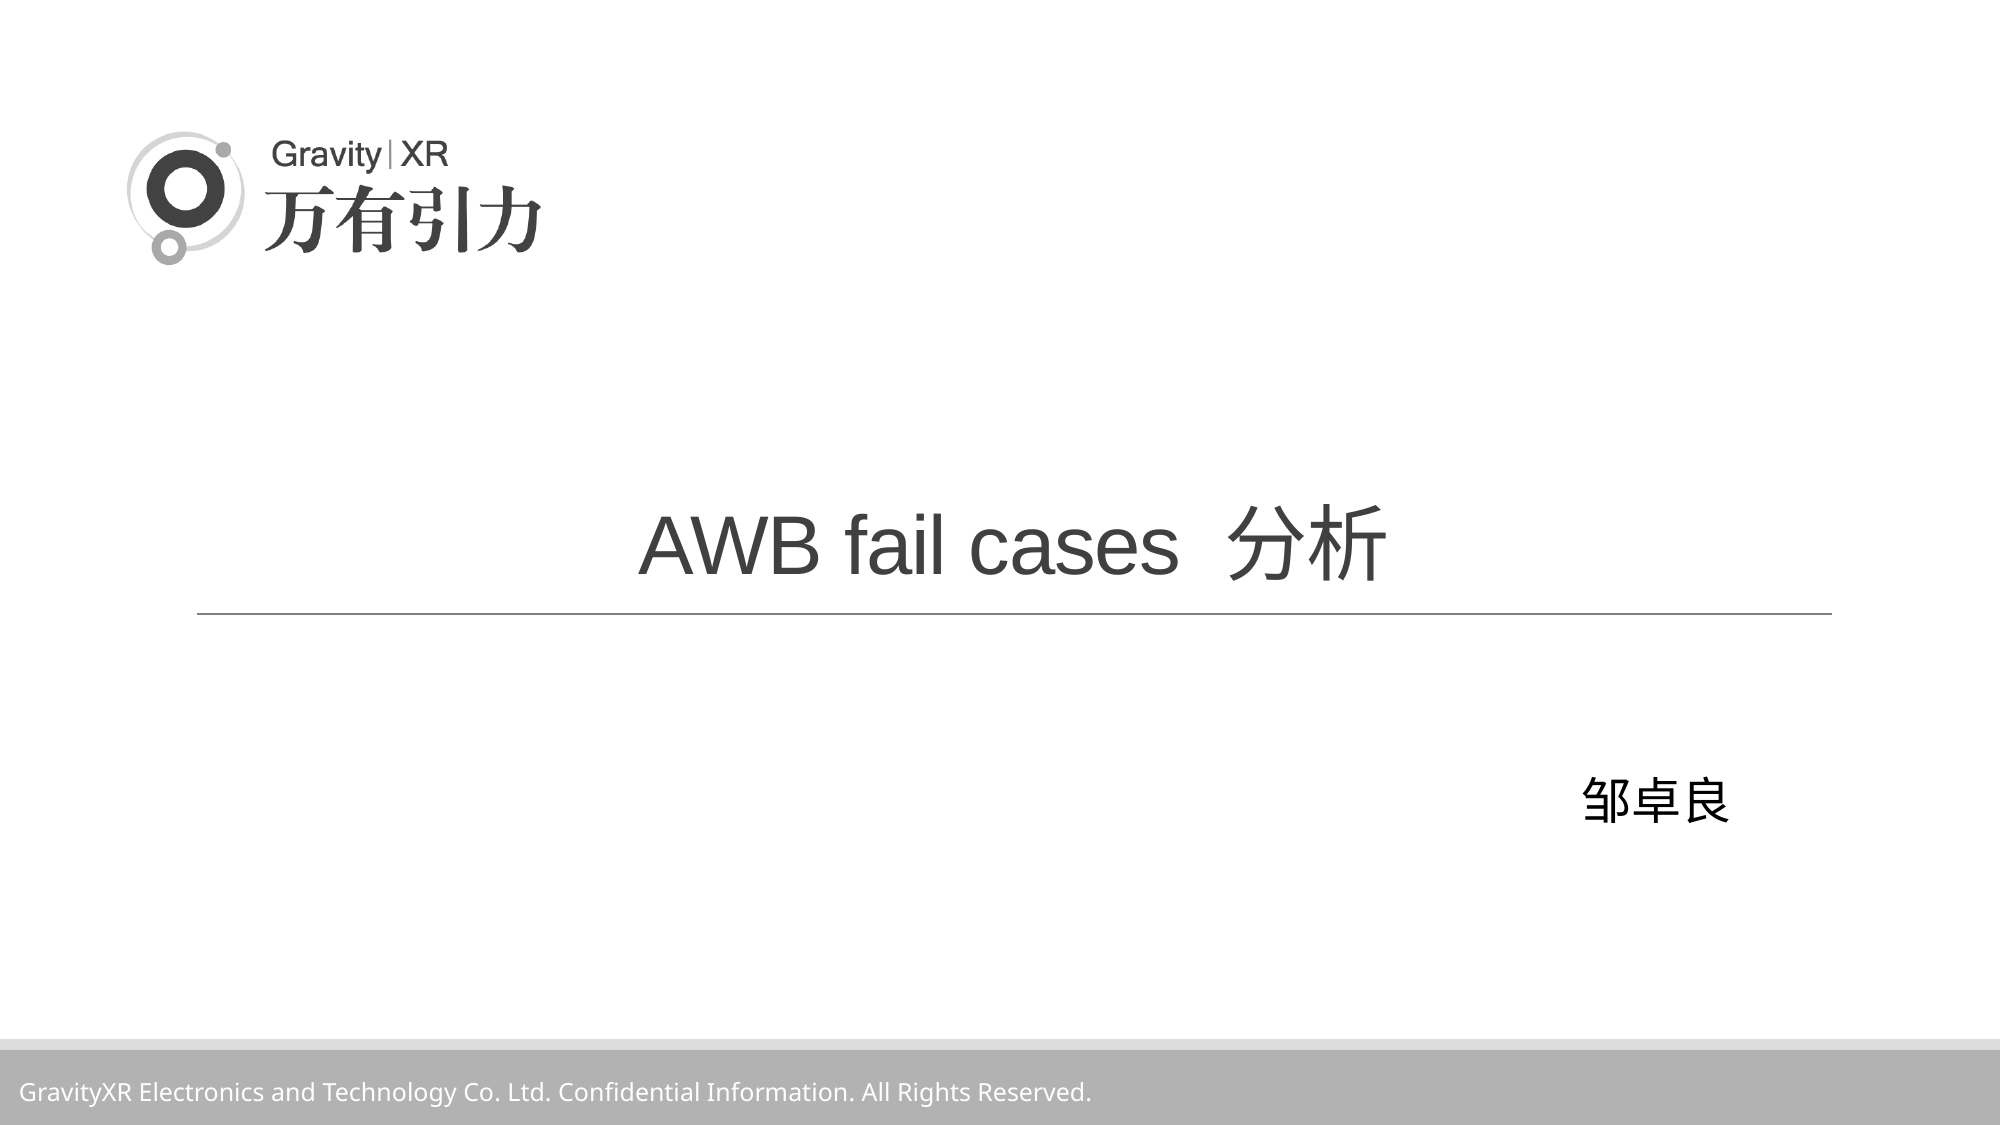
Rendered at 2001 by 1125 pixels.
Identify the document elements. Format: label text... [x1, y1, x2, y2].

title AWB fail cases 分析 [189, 360, 1840, 599]
text_box 邹卓良 [1512, 762, 1801, 838]
picture [103, 117, 578, 276]
